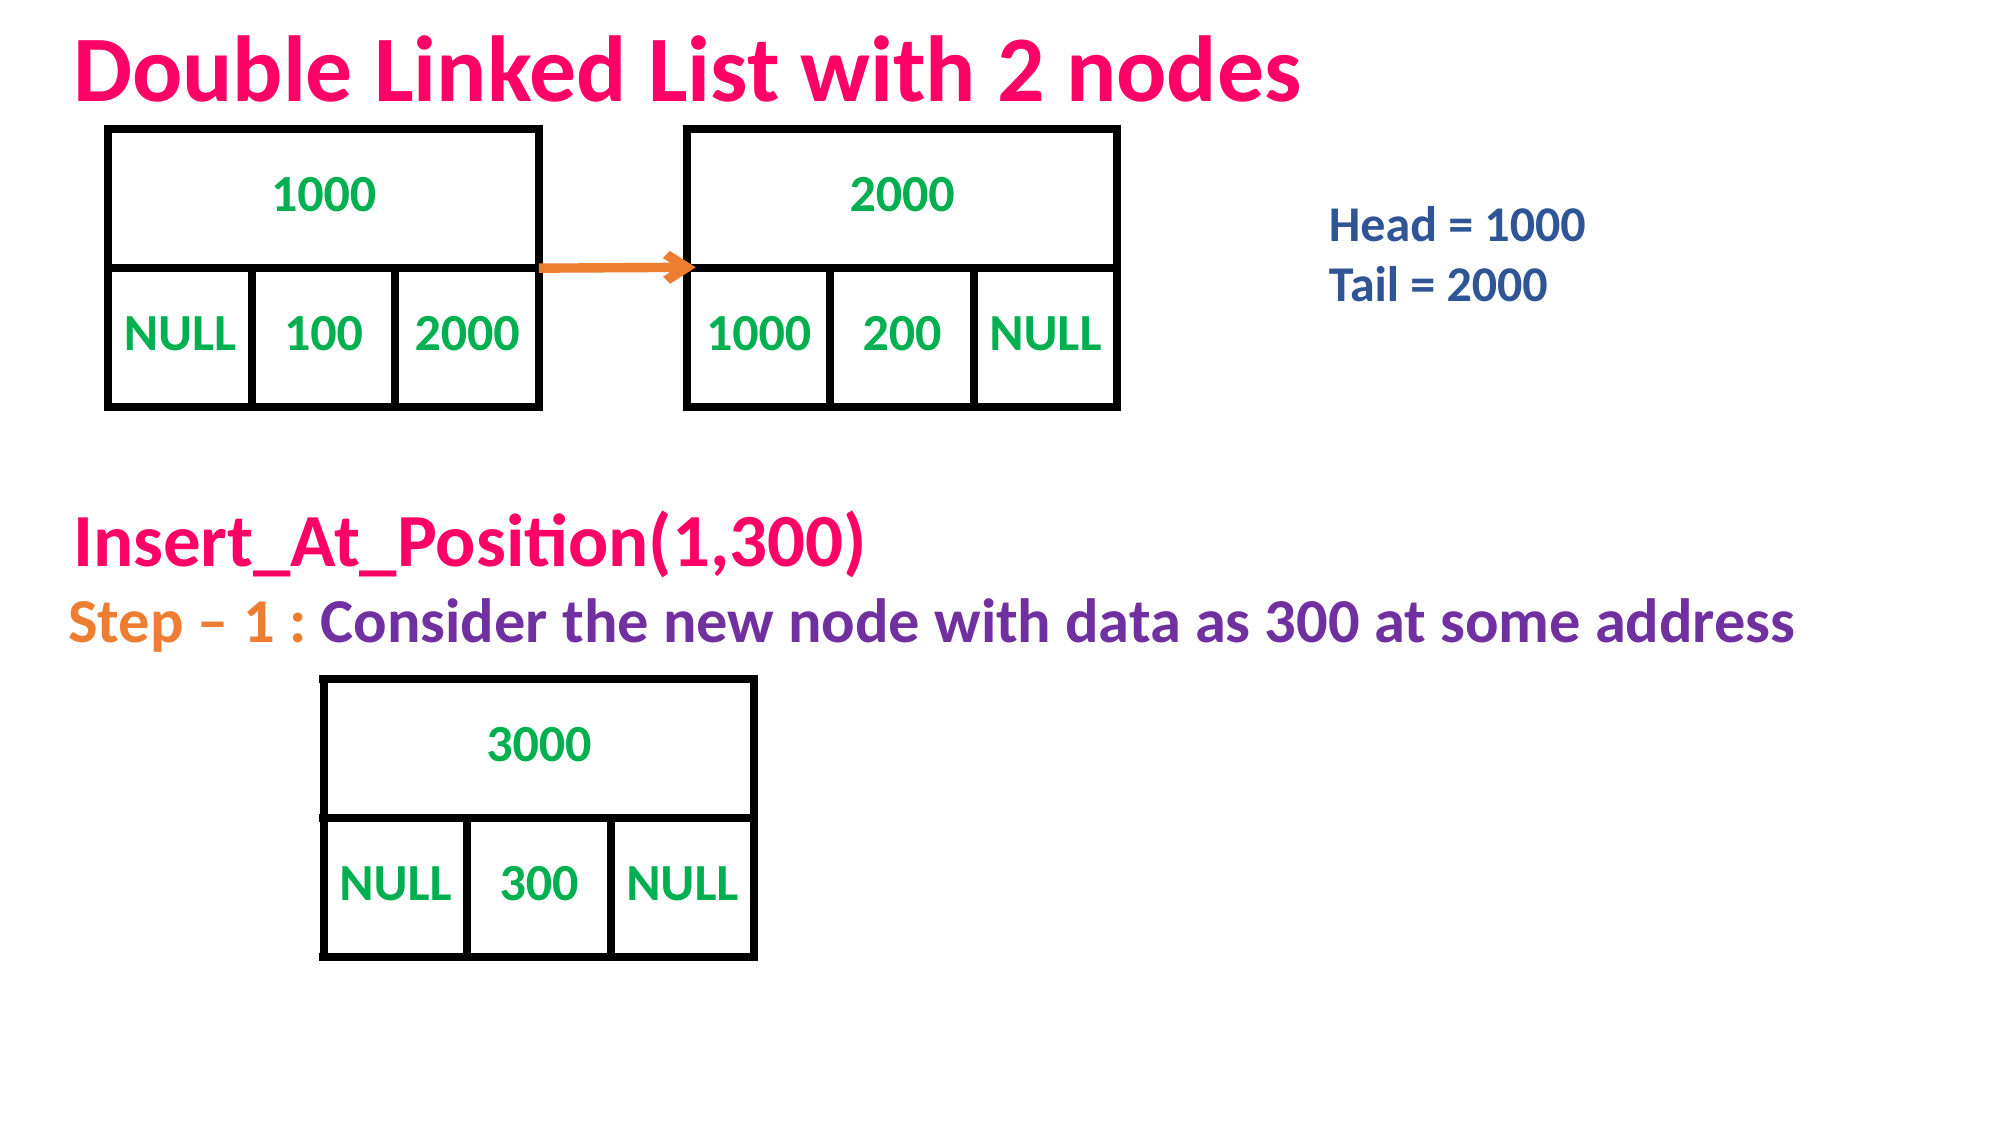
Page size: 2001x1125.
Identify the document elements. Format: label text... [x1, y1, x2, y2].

text_box Double Linked List with 2 nodes [58, 0, 1456, 128]
table_cell NULL [615, 822, 750, 953]
table_header 2000 [691, 133, 1113, 264]
table_header 1000 [112, 133, 535, 264]
text_box Step – 1 : Consider the new node with data as 300 at some address [53, 573, 1913, 663]
table_cell 1000 [691, 272, 826, 403]
table_cell 200 [834, 272, 970, 403]
table_cell 300 [471, 822, 607, 953]
table_header 3000 [328, 683, 750, 814]
table_cell 100 [256, 272, 391, 403]
table_cell NULL [112, 272, 248, 403]
table_cell NULL [328, 822, 463, 953]
table_cell 2000 [399, 272, 535, 403]
text_box Head = 1000 Tail = 2000 [1314, 183, 1660, 319]
text_box Insert_At_Position(1,300) [58, 484, 1402, 573]
table_cell NULL [978, 272, 1113, 403]
